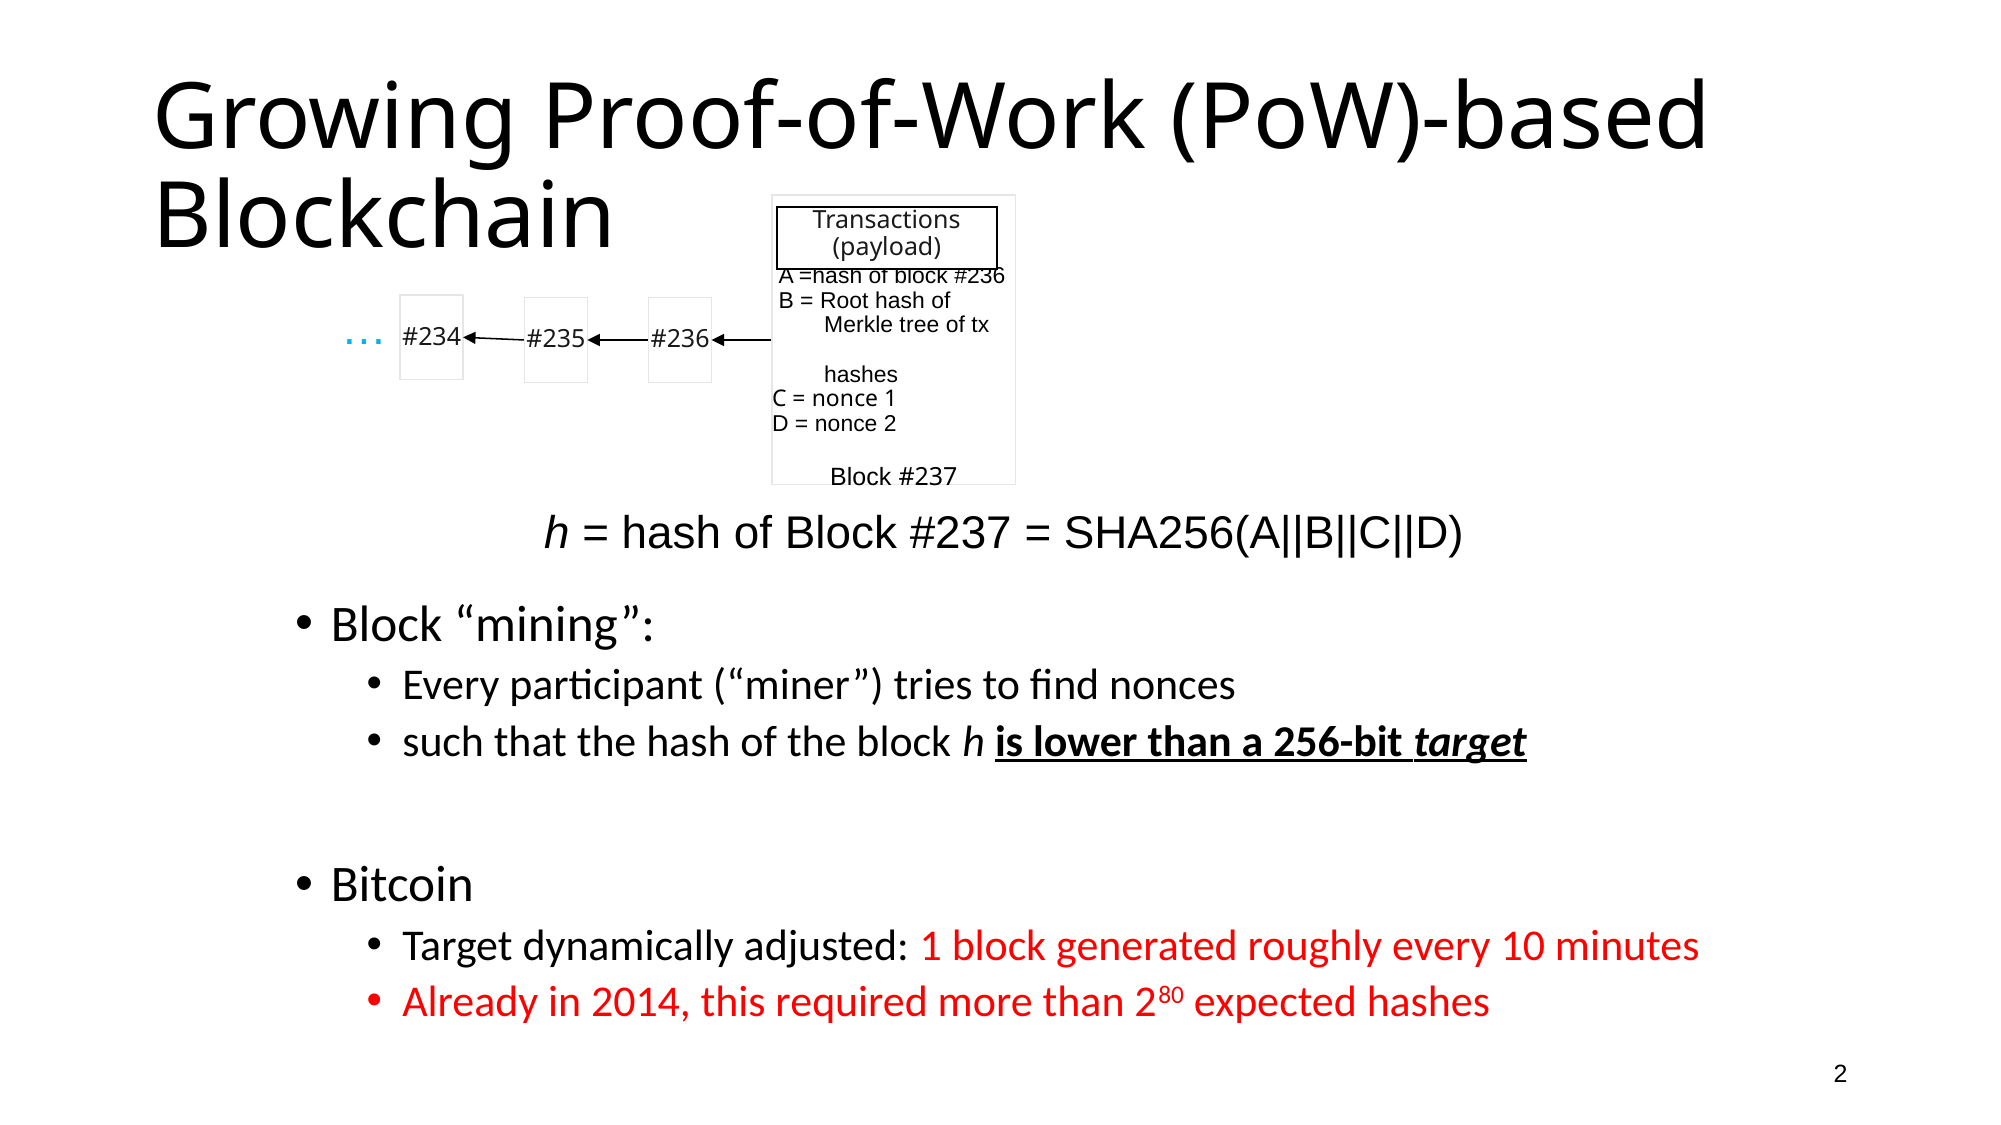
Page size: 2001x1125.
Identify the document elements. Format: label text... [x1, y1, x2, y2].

list Block “mining”: Every participant (“miner”) tries to find nonces such that the hash of the block h is lower than a 256-bit target Bitcoin Target dynamically adjusted: 1 block generated roughly every 10 minutes Already in 2014, this required more than 280 expected hashes [280, 589, 1729, 1050]
text_box Transactions (payload) [776, 206, 998, 270]
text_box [463, 337, 525, 341]
slide_number 2 [1412, 1042, 1863, 1103]
text_box A =hash of block #236 B = Root hash of Merkle tree of tx hashes C = nonce 1 D = nonce 2 Block #237 [772, 195, 1016, 485]
text_box #235 [524, 297, 588, 383]
text_box h = hash of Block #237 = SHA256(A||B||C||D) [529, 501, 1480, 566]
text_box … [326, 297, 402, 362]
text_box #236 [648, 297, 712, 383]
title Growing Proof-of-Work (PoW)-based Blockchain [137, 59, 1863, 278]
text_box #234 [400, 294, 464, 380]
